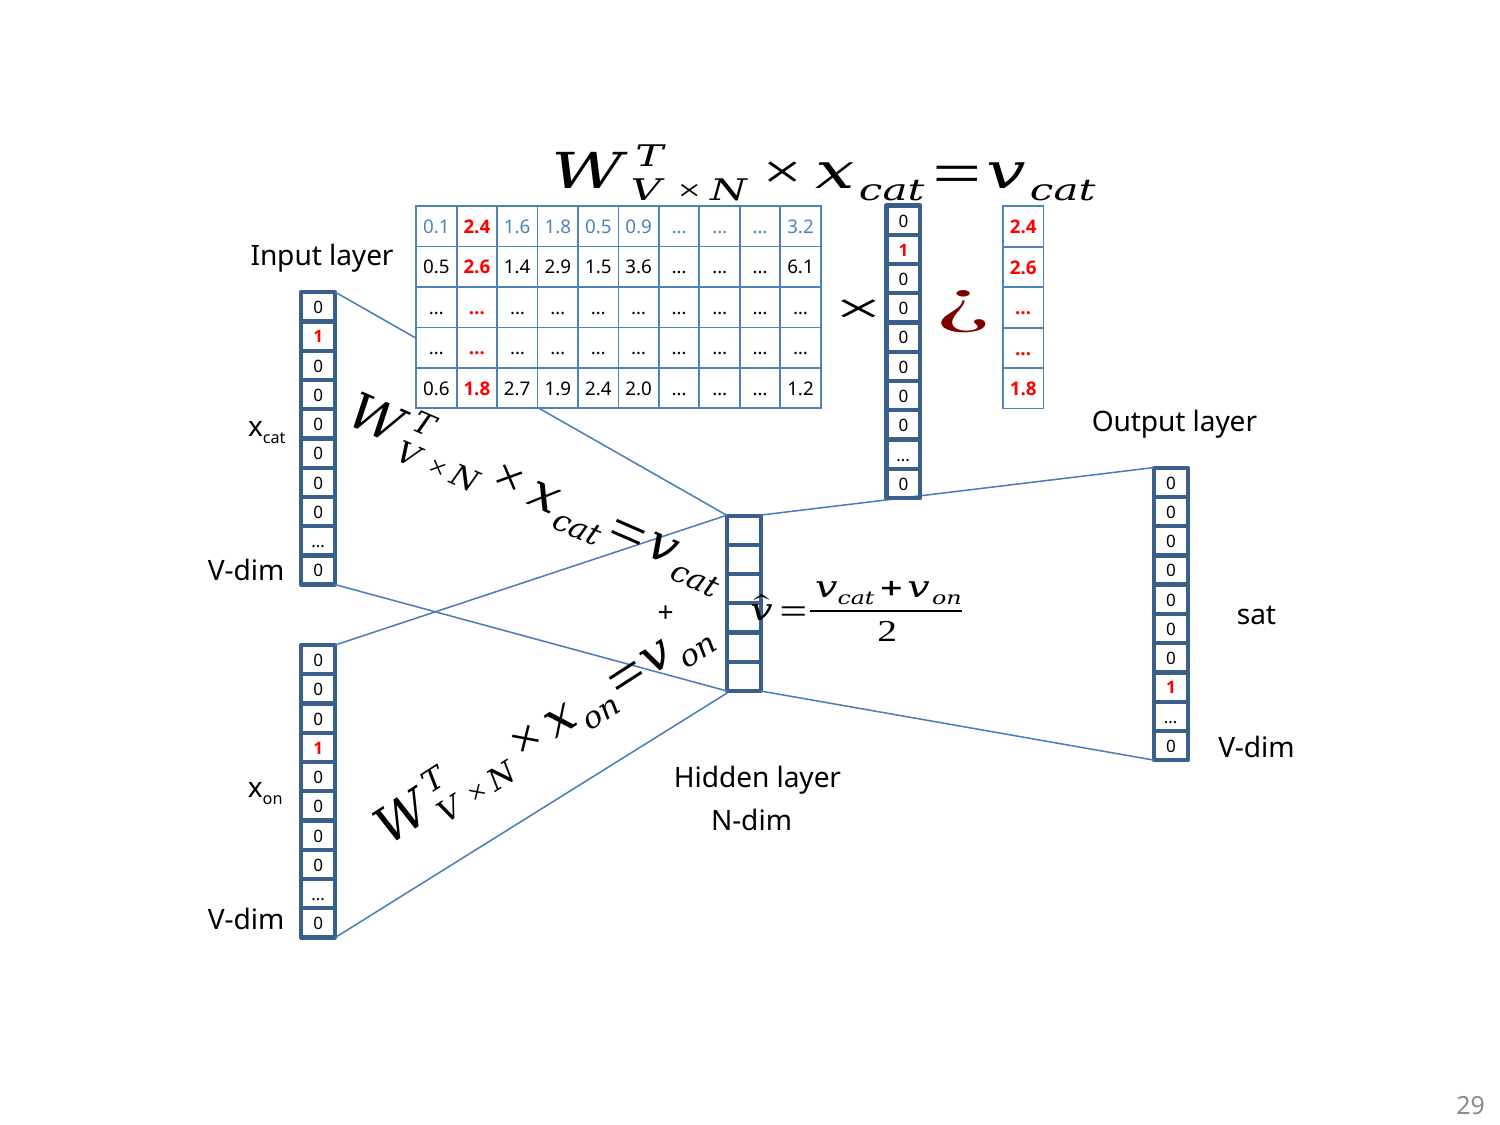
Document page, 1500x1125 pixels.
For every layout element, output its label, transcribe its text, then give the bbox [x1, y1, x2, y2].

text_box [1153, 467, 1188, 761]
table_cell 0.5 [417, 247, 456, 286]
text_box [334, 291, 728, 514]
text_box Hidden layer [732, 751, 857, 801]
table_cell 1.5 [579, 247, 618, 286]
table_cell … [732, 369, 739, 407]
table_cell … [741, 288, 779, 327]
table_cell 2.6 [458, 247, 496, 286]
table_header … [660, 207, 698, 246]
table_cell … [700, 288, 739, 327]
text_box sat [1222, 588, 1291, 638]
table_cell … [741, 369, 779, 407]
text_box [886, 205, 921, 499]
table_header 1.8 [538, 207, 577, 246]
table_cell … [1004, 329, 1043, 367]
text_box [333, 584, 728, 692]
table_header 0.5 [579, 207, 618, 246]
text_box V-dim [1203, 721, 1310, 771]
text_box Input layer [235, 230, 409, 279]
table_cell … [781, 288, 820, 327]
table_cell 1.2 [781, 369, 820, 407]
table_header 0.9 [619, 207, 658, 246]
table_header 1.6 [498, 207, 537, 246]
table_cell … [700, 247, 739, 286]
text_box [760, 690, 1155, 761]
text_box xon [233, 761, 295, 816]
slide_number 29 [1149, 1087, 1500, 1125]
text_box Output layer [1077, 396, 1272, 445]
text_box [300, 291, 333, 585]
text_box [300, 644, 329, 938]
table_cell … [741, 247, 779, 286]
table_cell 1.8 [1004, 369, 1043, 408]
table_cell 2.9 [538, 247, 577, 286]
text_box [760, 467, 1155, 516]
table_cell … [781, 328, 820, 367]
table_cell … [1004, 288, 1043, 327]
table_cell 1.4 [498, 247, 537, 286]
table_header … [741, 207, 779, 246]
table_cell … [741, 328, 779, 367]
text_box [334, 514, 728, 584]
text_box V-dim [193, 544, 299, 594]
table_cell … [660, 247, 698, 286]
table_cell … [732, 328, 739, 367]
text_box N-dim [732, 794, 807, 844]
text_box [732, 515, 762, 692]
table_header 3.2 [781, 207, 820, 246]
table_header 0.1 [417, 207, 456, 246]
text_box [334, 692, 728, 938]
table_header 2.4 [458, 207, 496, 246]
table_cell 2.6 [1004, 248, 1043, 286]
table_cell 3.6 [619, 247, 658, 286]
table_header 2.4 [1004, 207, 1043, 246]
table_cell 6.1 [781, 247, 820, 286]
text_box xcat [233, 401, 295, 455]
text_box V-dim [193, 893, 297, 943]
table_header … [700, 207, 739, 246]
